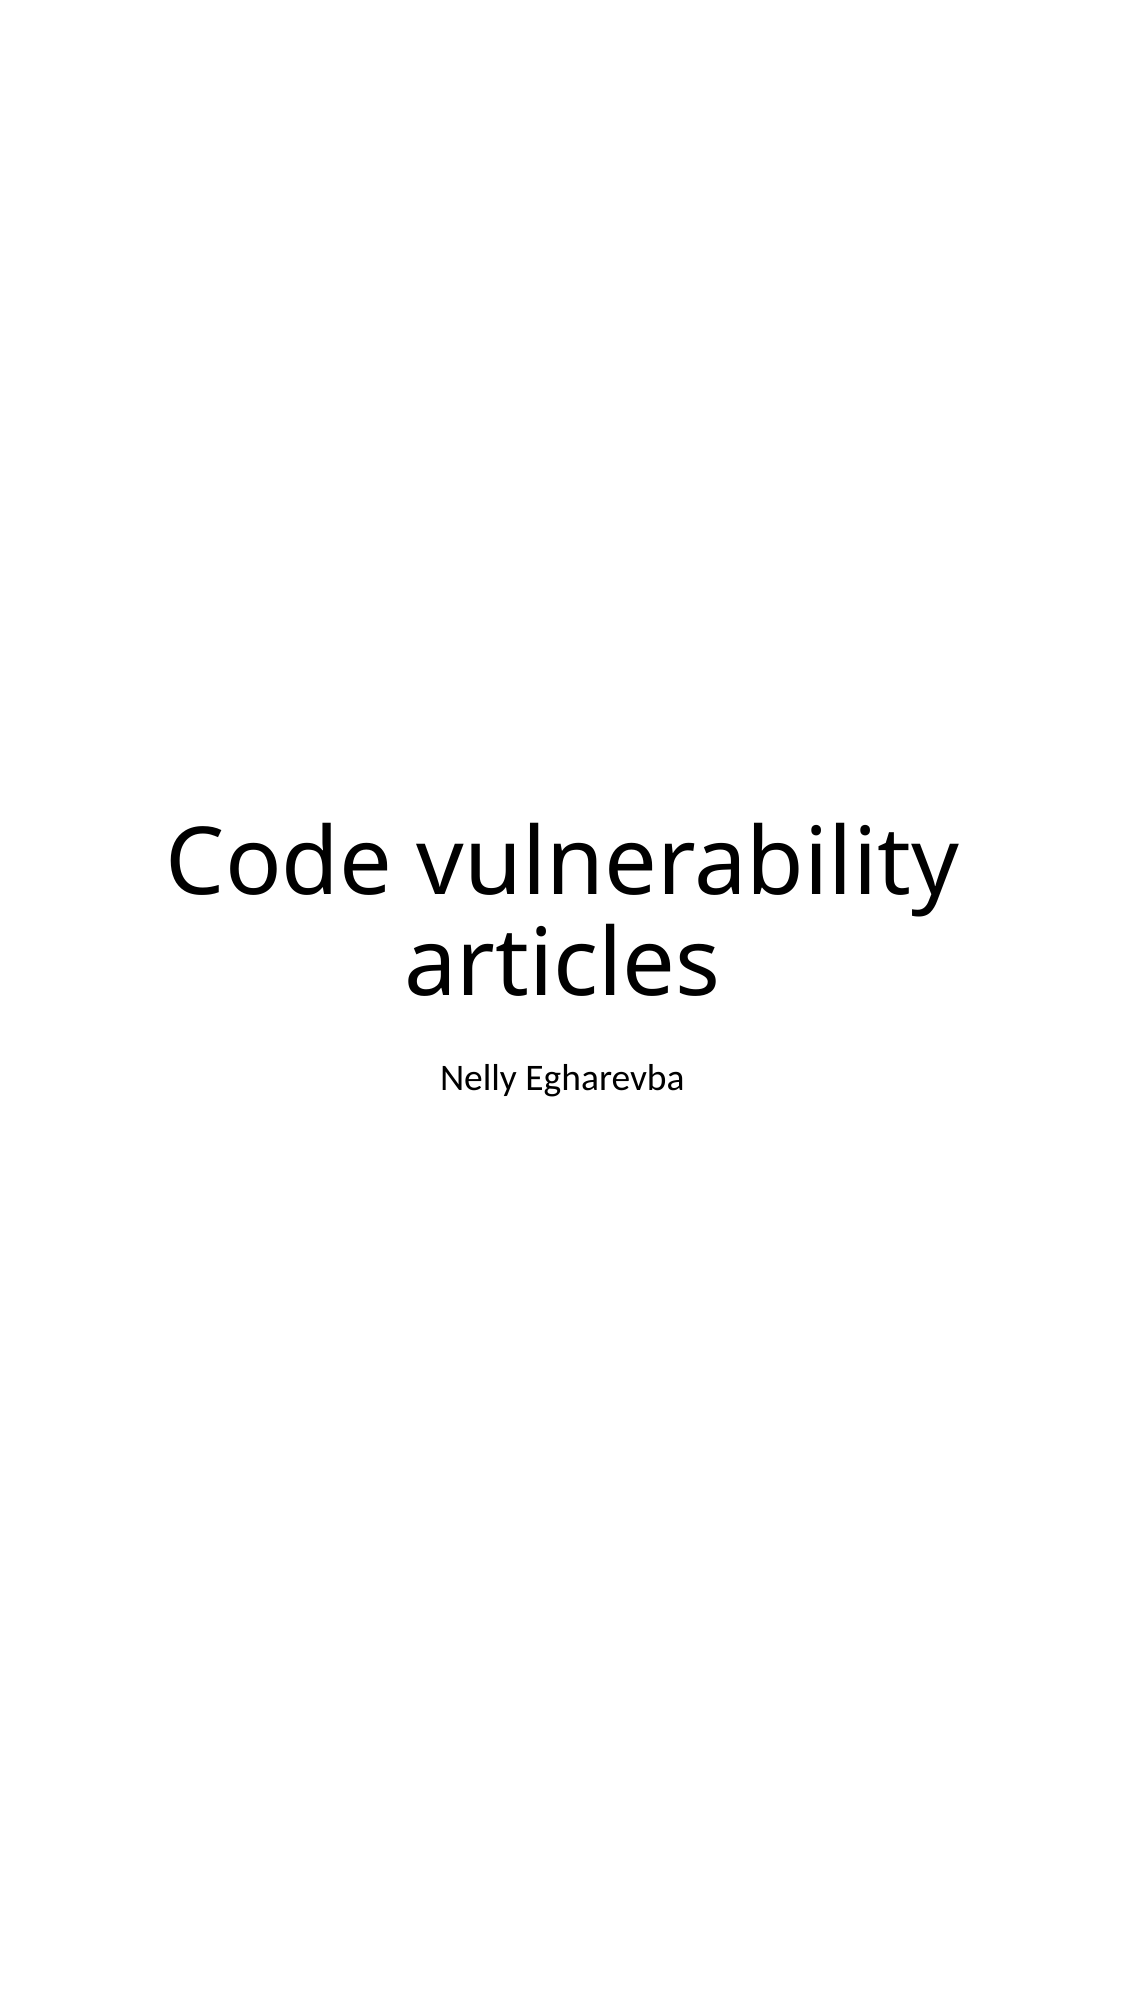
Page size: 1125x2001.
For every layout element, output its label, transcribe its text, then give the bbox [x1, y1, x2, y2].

subtitle Nelly Egharevba [140, 1050, 985, 1534]
title Code vulnerability articles [84, 327, 1041, 1024]
